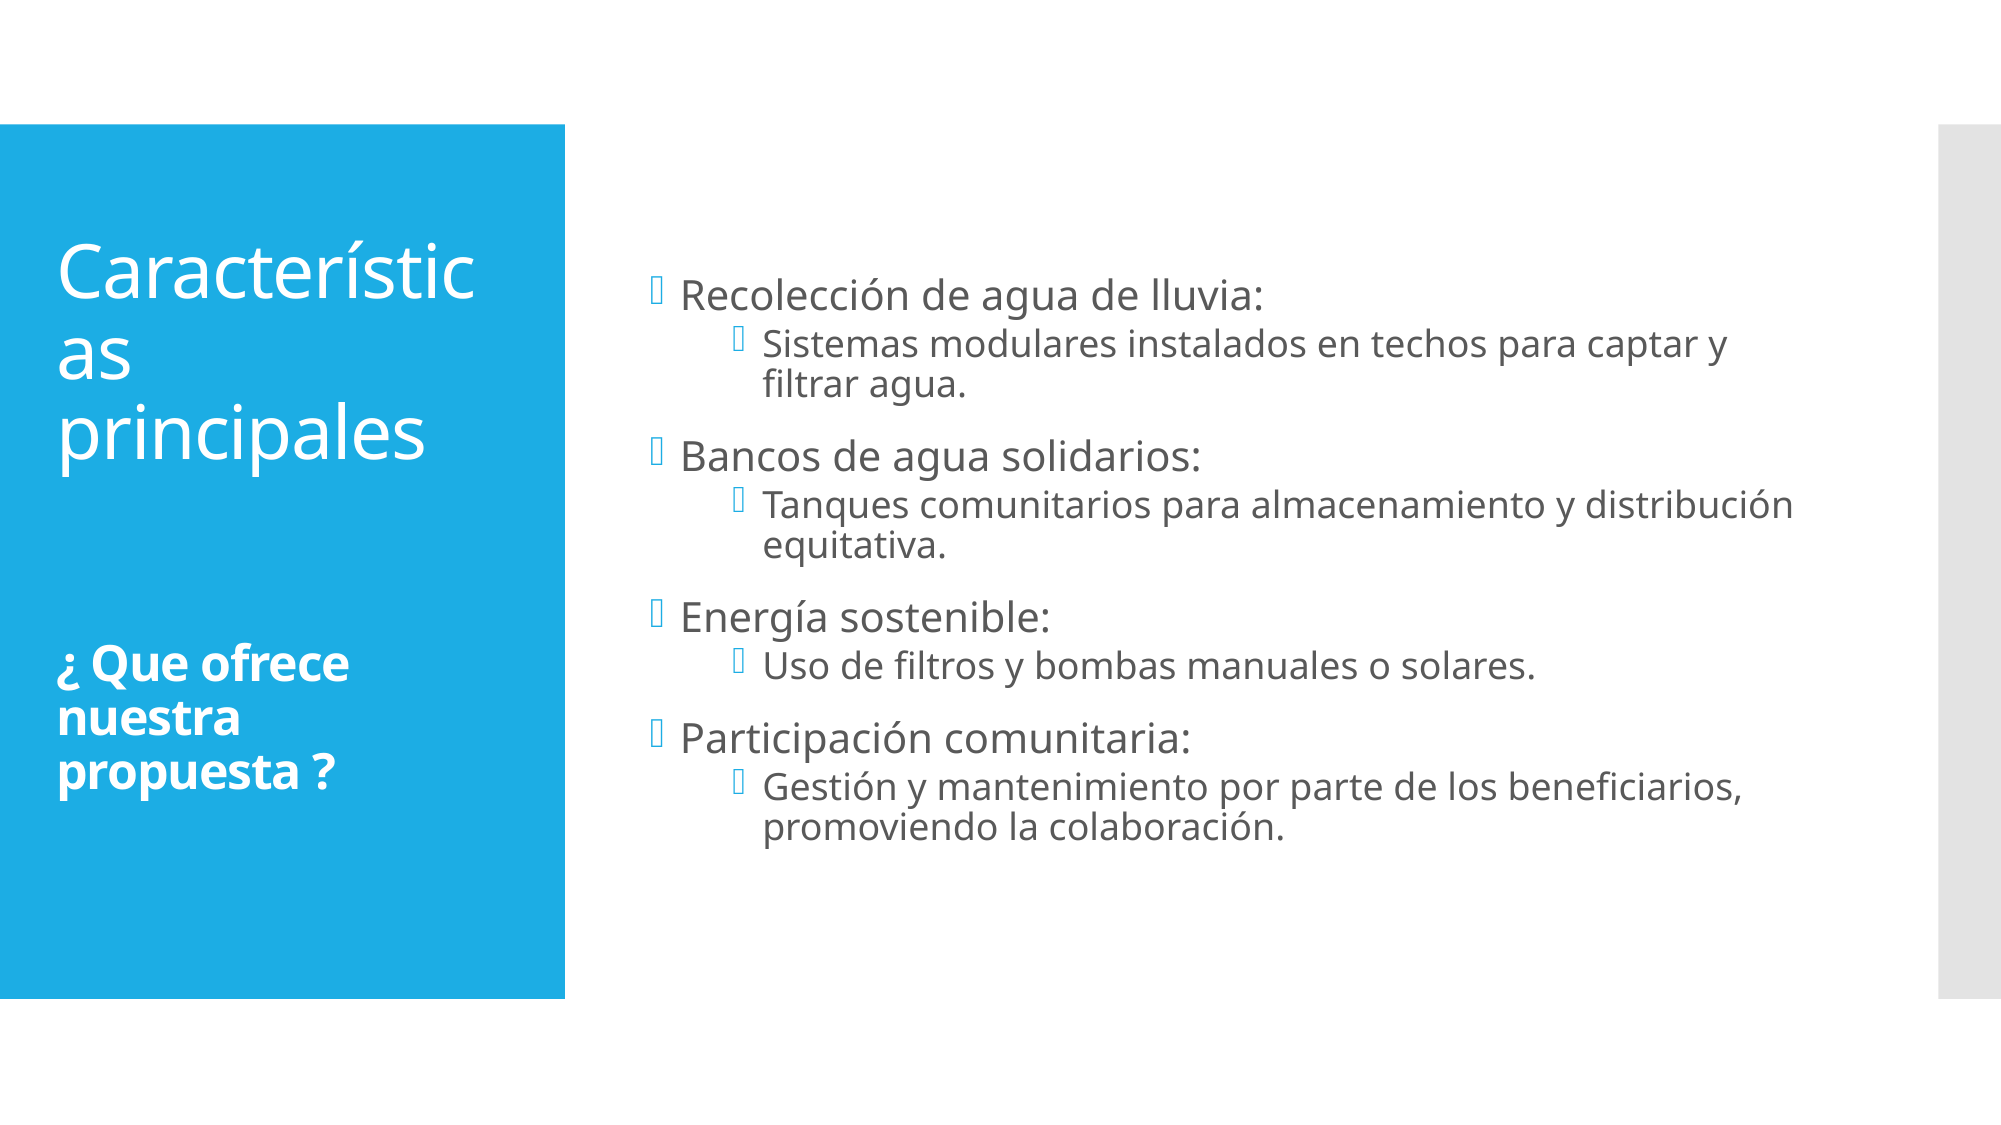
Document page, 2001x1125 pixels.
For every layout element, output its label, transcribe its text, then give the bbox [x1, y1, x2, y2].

title Características principales ¿ Que ofrece nuestra propuesta ? [41, 184, 525, 940]
list Recolección de agua de lluvia: Sistemas modulares instalados en techos para captar y filtrar agua. Bancos de agua solidarios: Tanques comunitarios para almacenamiento y distribución equitativa. Energía sostenible: Uso de filtros y bombas manuales o solares. Participación comunitaria: Gestión y mantenimiento por parte de los beneficiarios, promoviendo la colaboración. [634, 141, 1835, 982]
